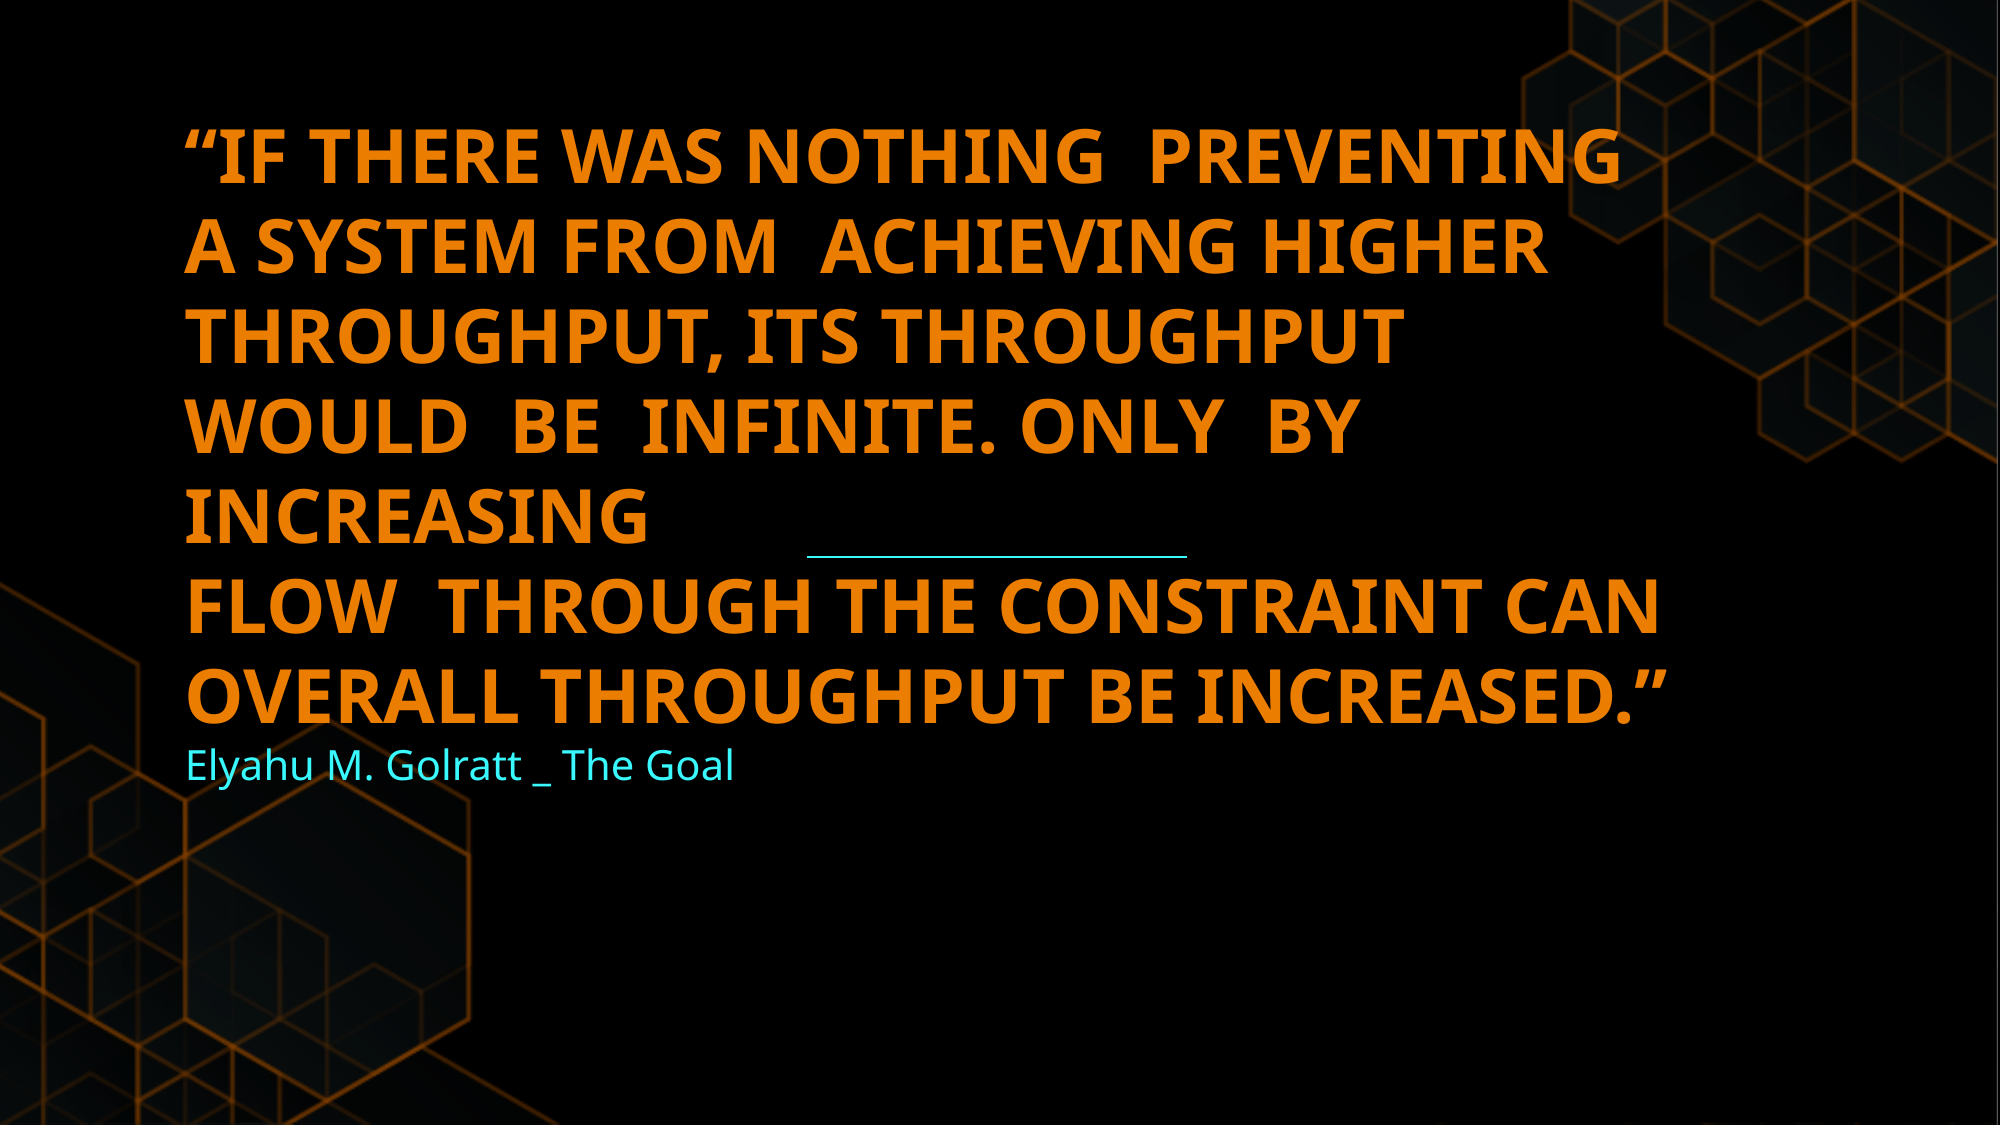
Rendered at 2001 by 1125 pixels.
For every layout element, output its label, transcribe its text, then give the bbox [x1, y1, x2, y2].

picture [0, 0, 2000, 1125]
text_box “IF THERE WAS NOTHING PREVENTING A SYSTEM FROM ACHIEVING HIGHER THROUGHPUT, ITS THROUGHPUT WOULD BE INFINITE. ONLY BY INCREASING FLOW THROUGH THE CONSTRAINT CAN OVERALL THROUGHPUT BE INCREASED.” Elyahu M. Golratt _ The Goal [170, 101, 1797, 797]
